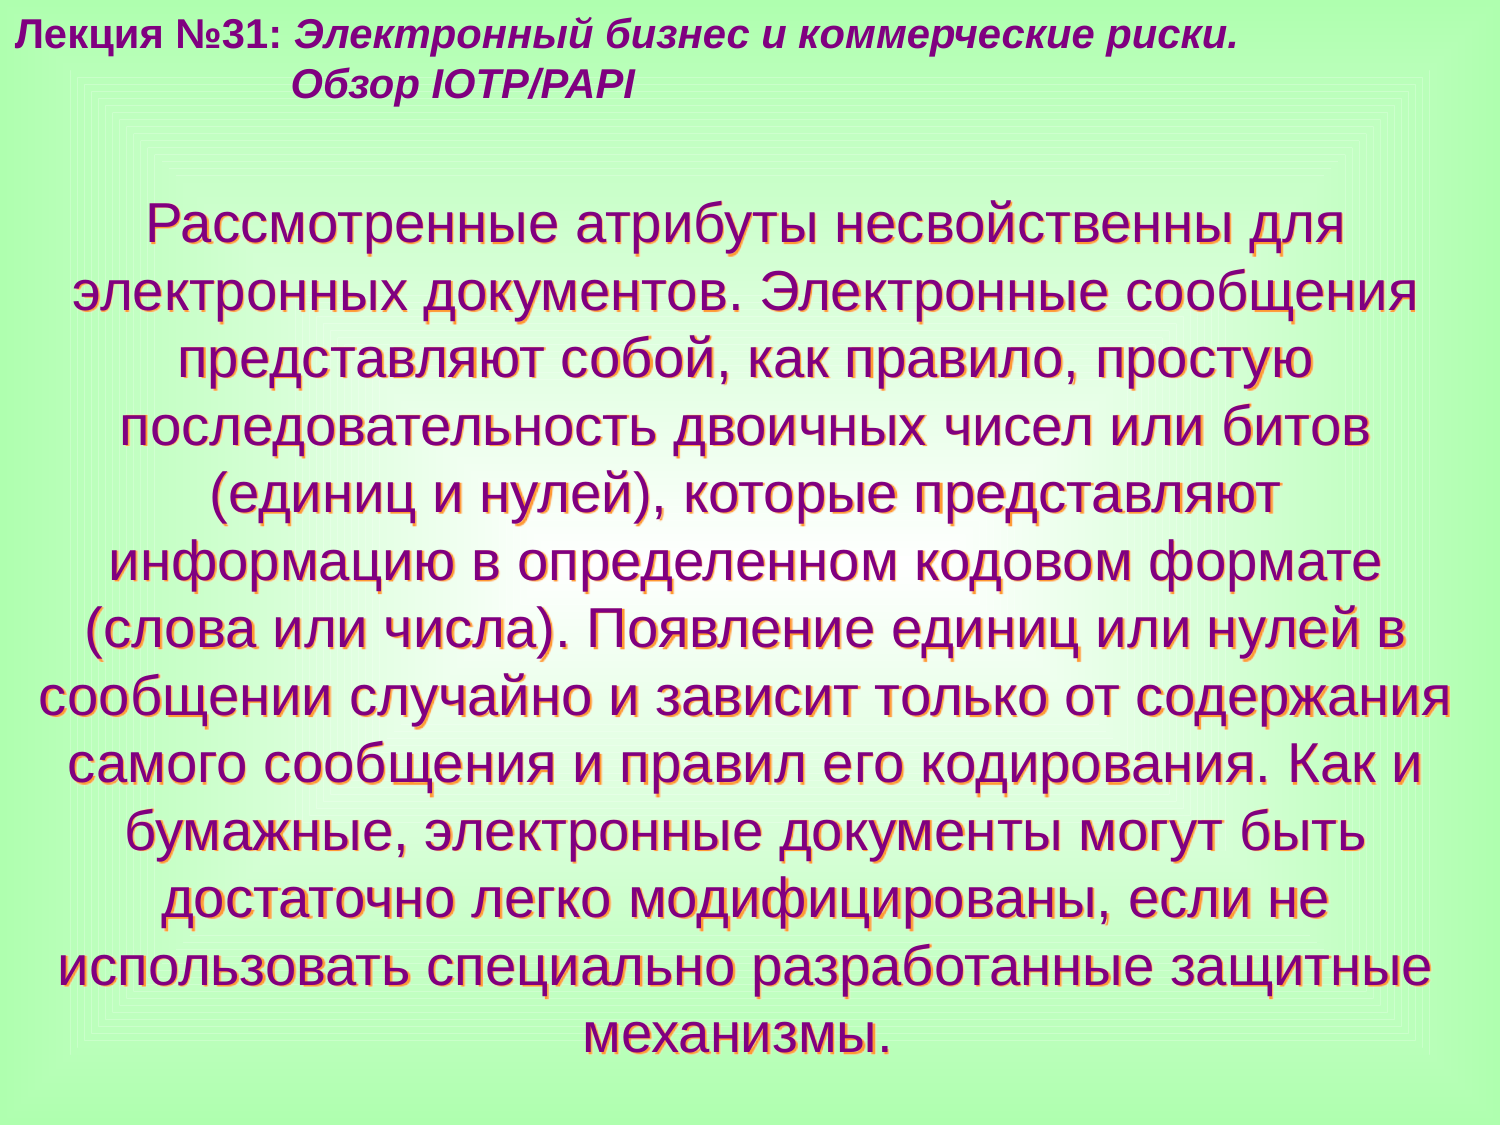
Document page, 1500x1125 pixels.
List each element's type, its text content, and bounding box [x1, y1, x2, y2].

text_box Лекция №31: Электронный бизнес и коммерческие риски. Обзор IOTP/PAPI [0, 0, 1500, 115]
text_box Рассмотренные атрибуты несвойственны для электронных документов. Электронные сообщения представляют собой, как правило, простую последовательность двоичных чисел или битов (единиц и нулей), которые представляют информацию в определенном кодовом формате (слова или числа). Появление единиц или нулей в сообщении случайно и зависит только от содержания самого сообщения и правил его кодирования. Как и бумажные, электронные документы могут быть достаточно легко модифицированы, если не использовать специально разработанные защитные механизмы. [38, 186, 1453, 1064]
